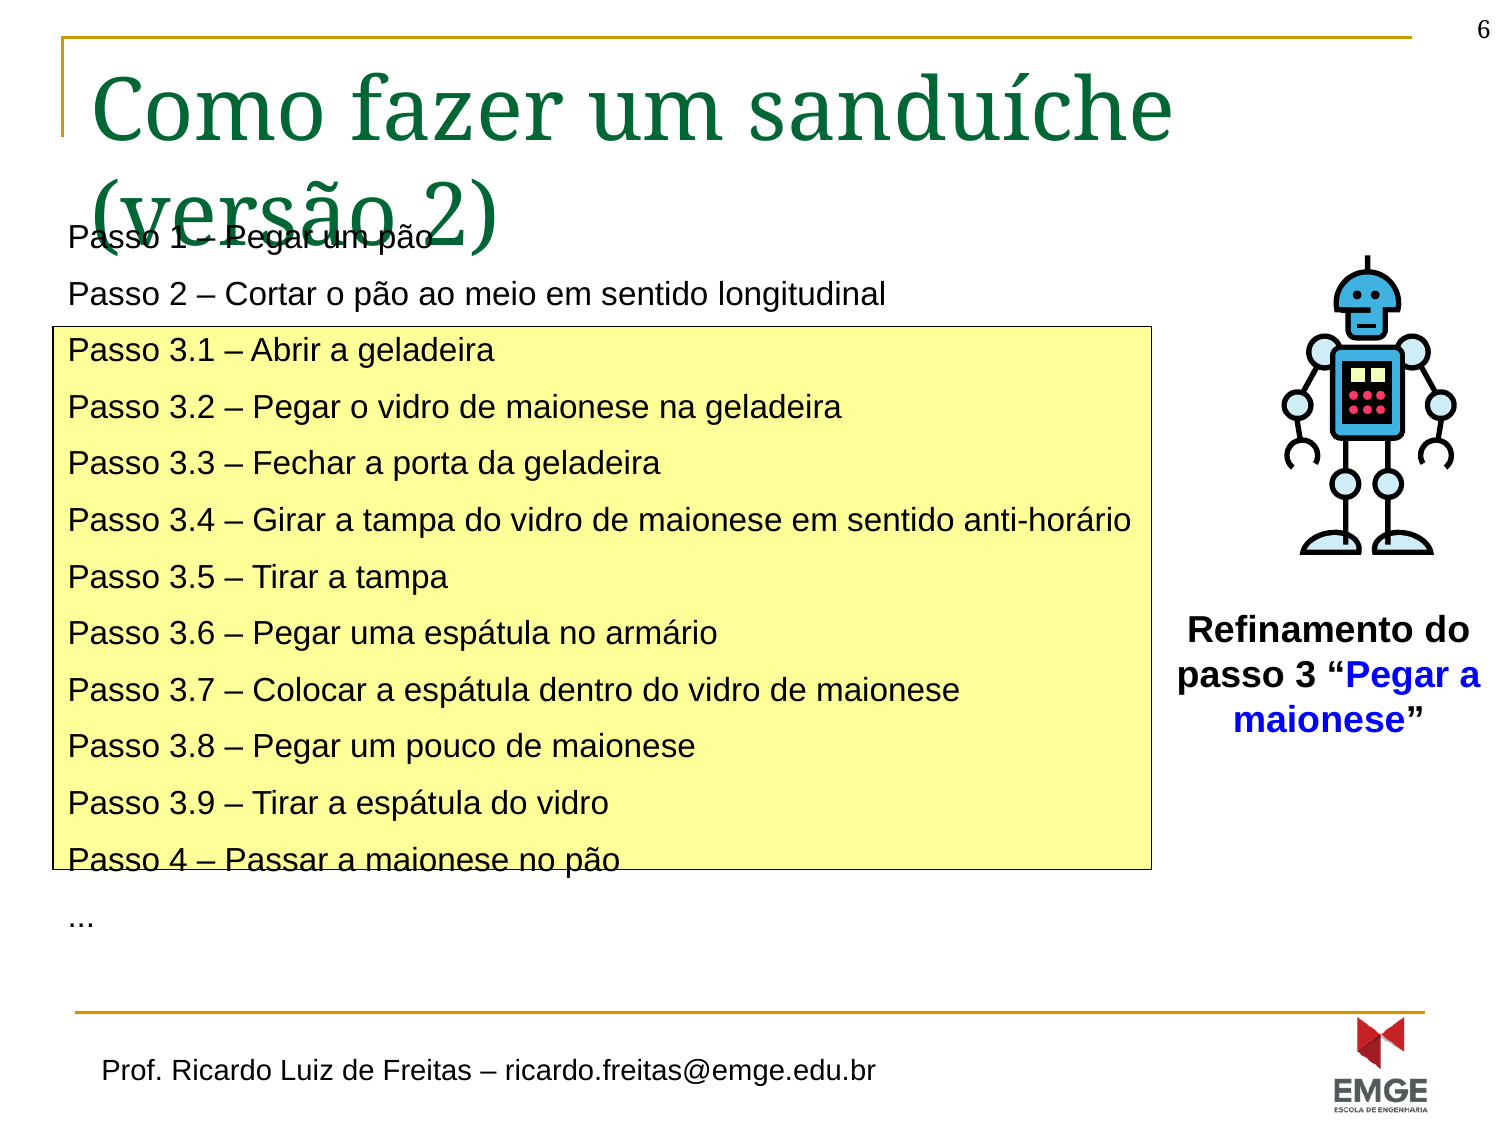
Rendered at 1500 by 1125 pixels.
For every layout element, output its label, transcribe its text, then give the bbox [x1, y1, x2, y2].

text_box Refinamento do passo 3 “Pegar a maionese” [1151, 597, 1500, 748]
slide_number 6 [1392, 0, 1500, 55]
picture [1281, 255, 1457, 556]
title Como fazer um sanduíche (versão 2) [75, 45, 1425, 233]
picture [1328, 1012, 1433, 1116]
text_box Passo 1 – Pegar um pão Passo 2 – Cortar o pão ao meio em sentido longitudinal Passo 3.1 – Abrir a geladeira Passo 3.2 – Pegar o vidro de maionese na geladeira Passo 3.3 – Fechar a porta da geladeira Passo 3.4 – Girar a tampa do vidro de maionese em sentido anti-horário Passo 3.5 – Tirar a tampa Passo 3.6 – Pegar uma espátula no armário Passo 3.7 – Colocar a espátula dentro do vidro de maionese Passo 3.8 – Pegar um pouco de maionese Passo 3.9 – Tirar a espátula do vidro Passo 4 – Passar a maionese no pão ... [52, 207, 1424, 942]
